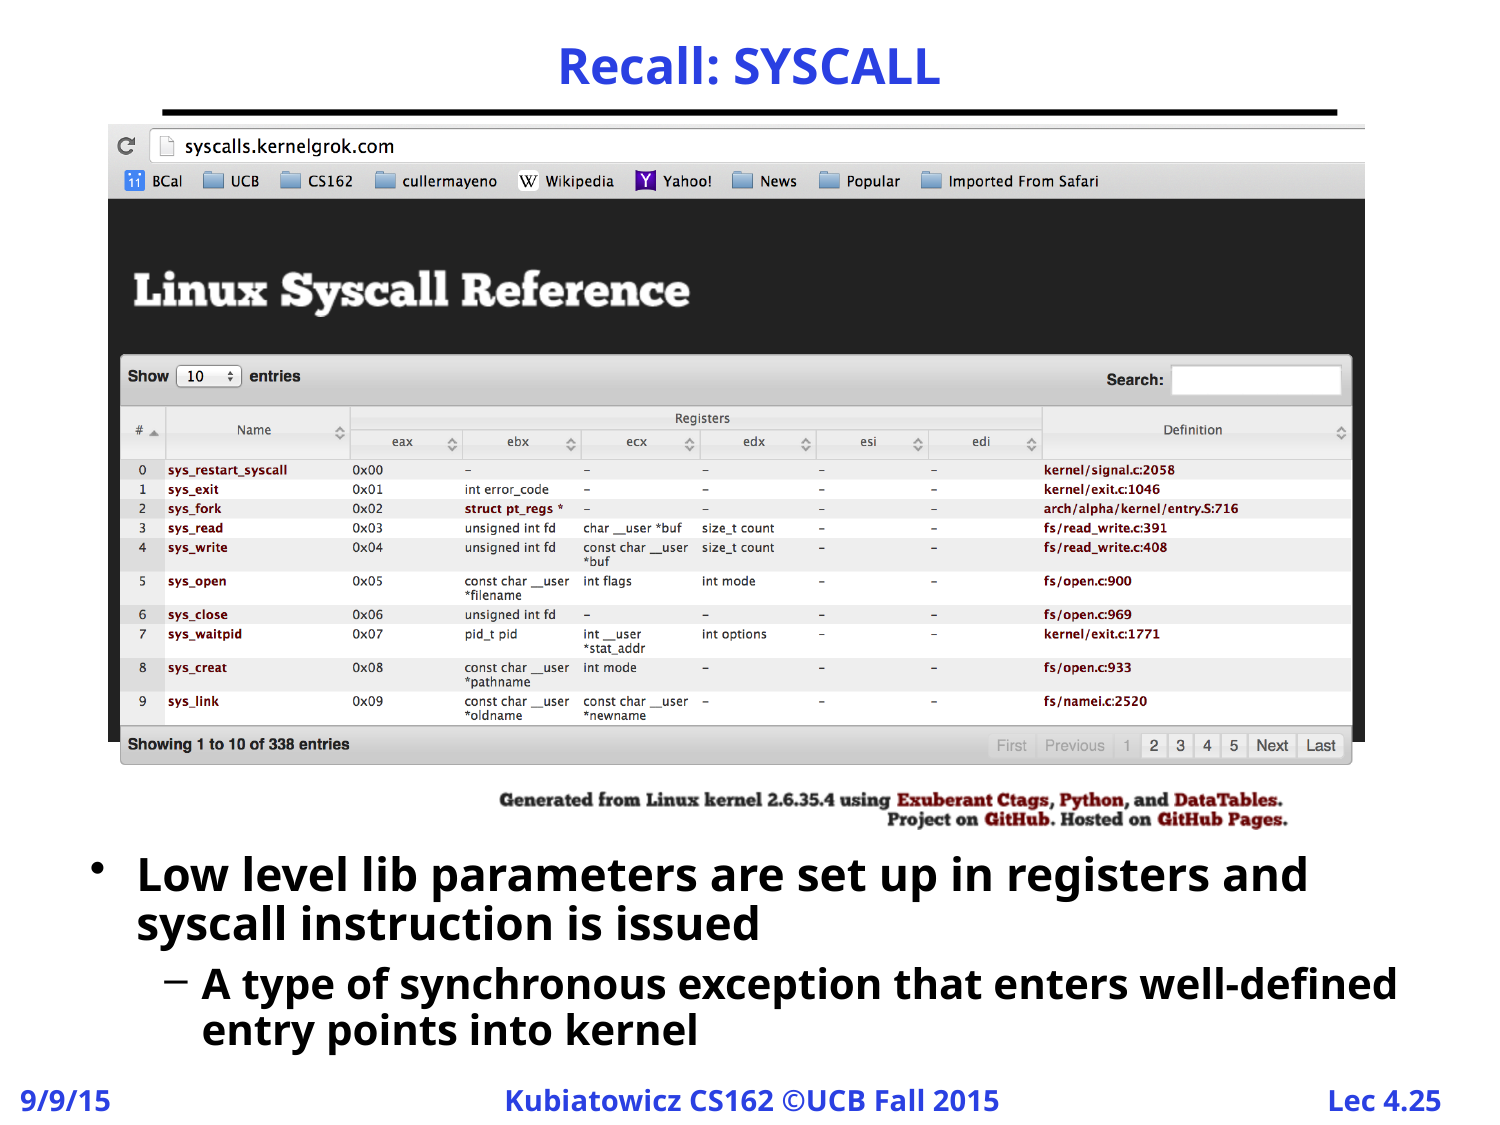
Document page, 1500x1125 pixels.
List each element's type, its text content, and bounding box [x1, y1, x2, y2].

list Low level lib parameters are set up in registers and syscall instruction is issued A type of synchronous exception that enters well-defined entry points into kernel [75, 844, 1425, 1063]
title Recall: SYSCALL [162, 24, 1338, 113]
picture [107, 124, 1365, 832]
